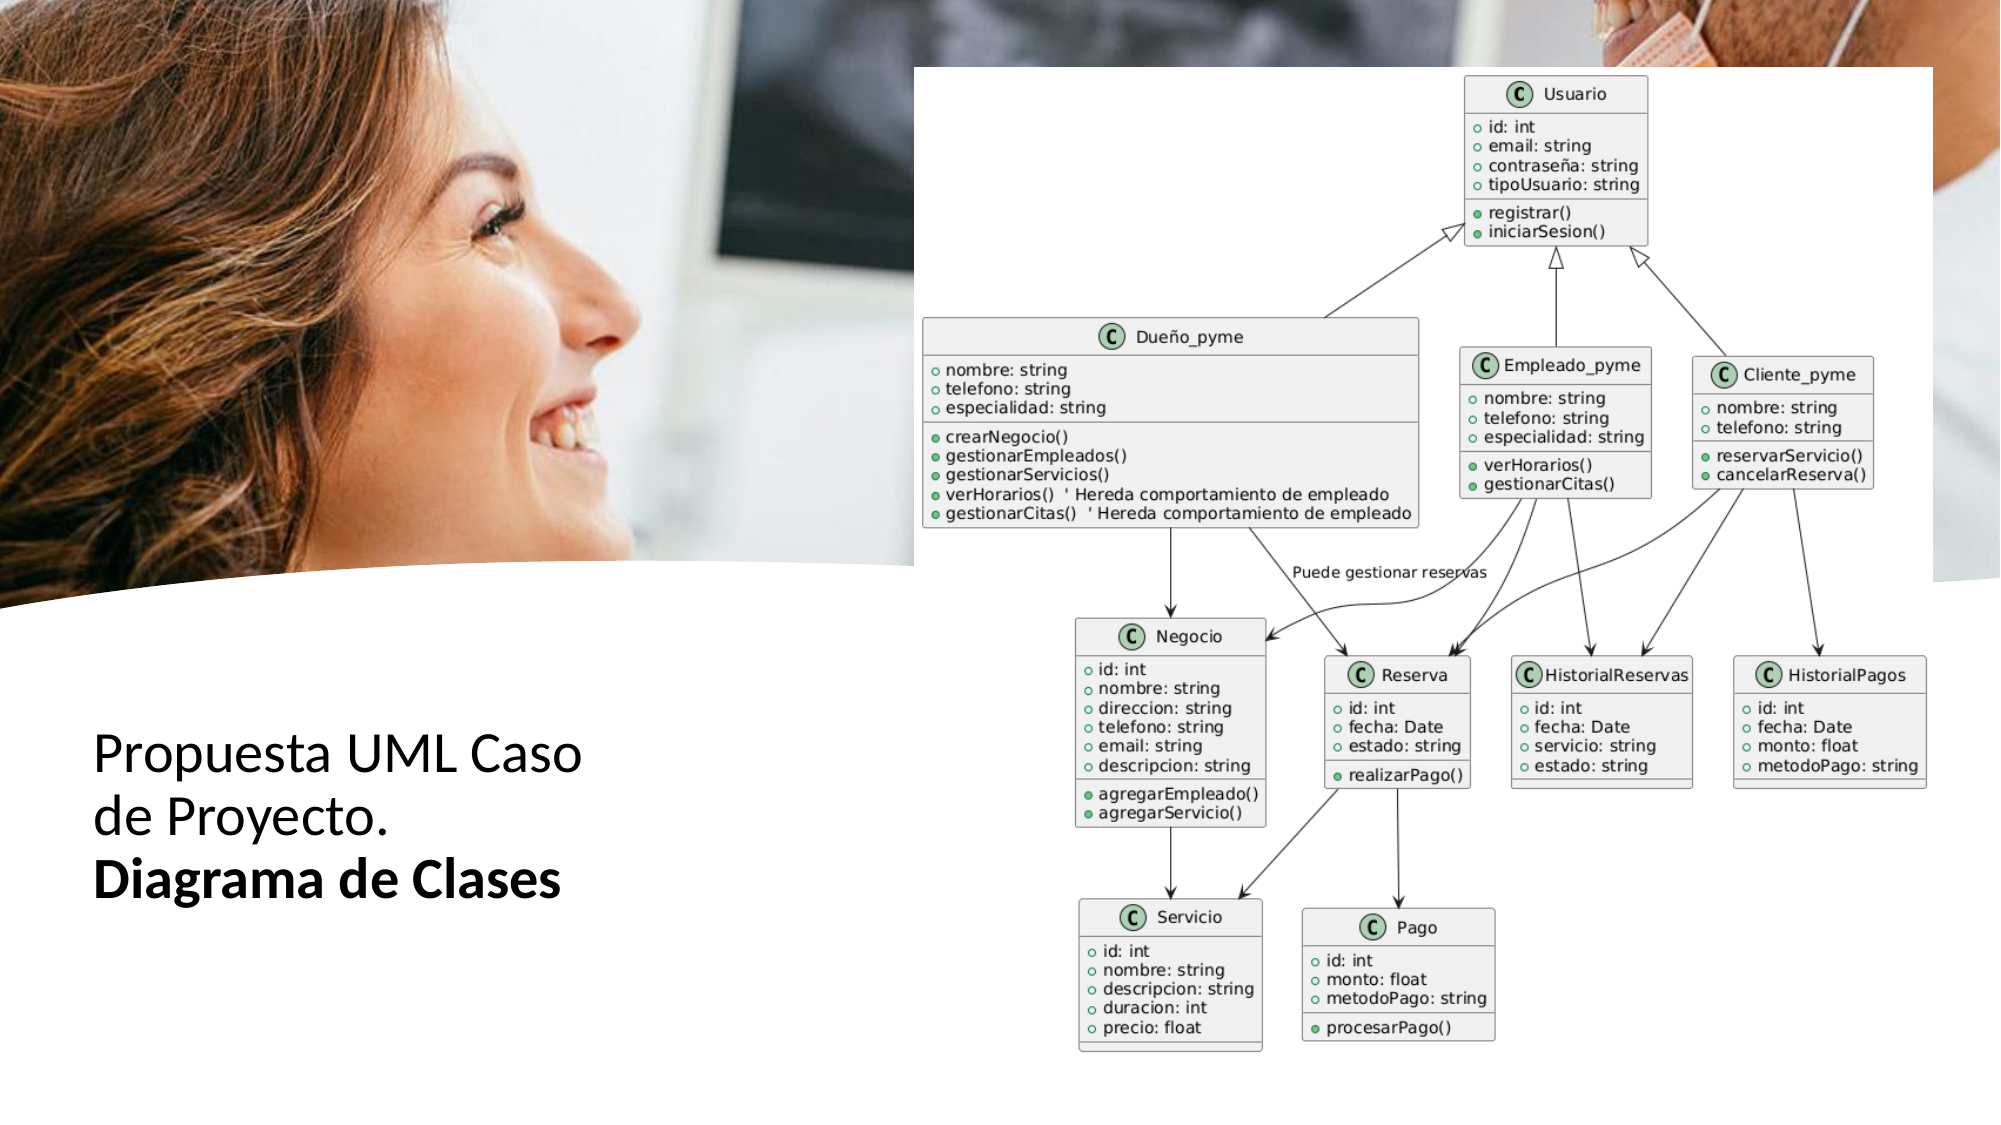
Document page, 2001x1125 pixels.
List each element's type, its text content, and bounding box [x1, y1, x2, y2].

picture [0, 0, 2000, 1058]
title Propuesta UML Caso de Proyecto. Diagrama de Clases [78, 620, 619, 1018]
